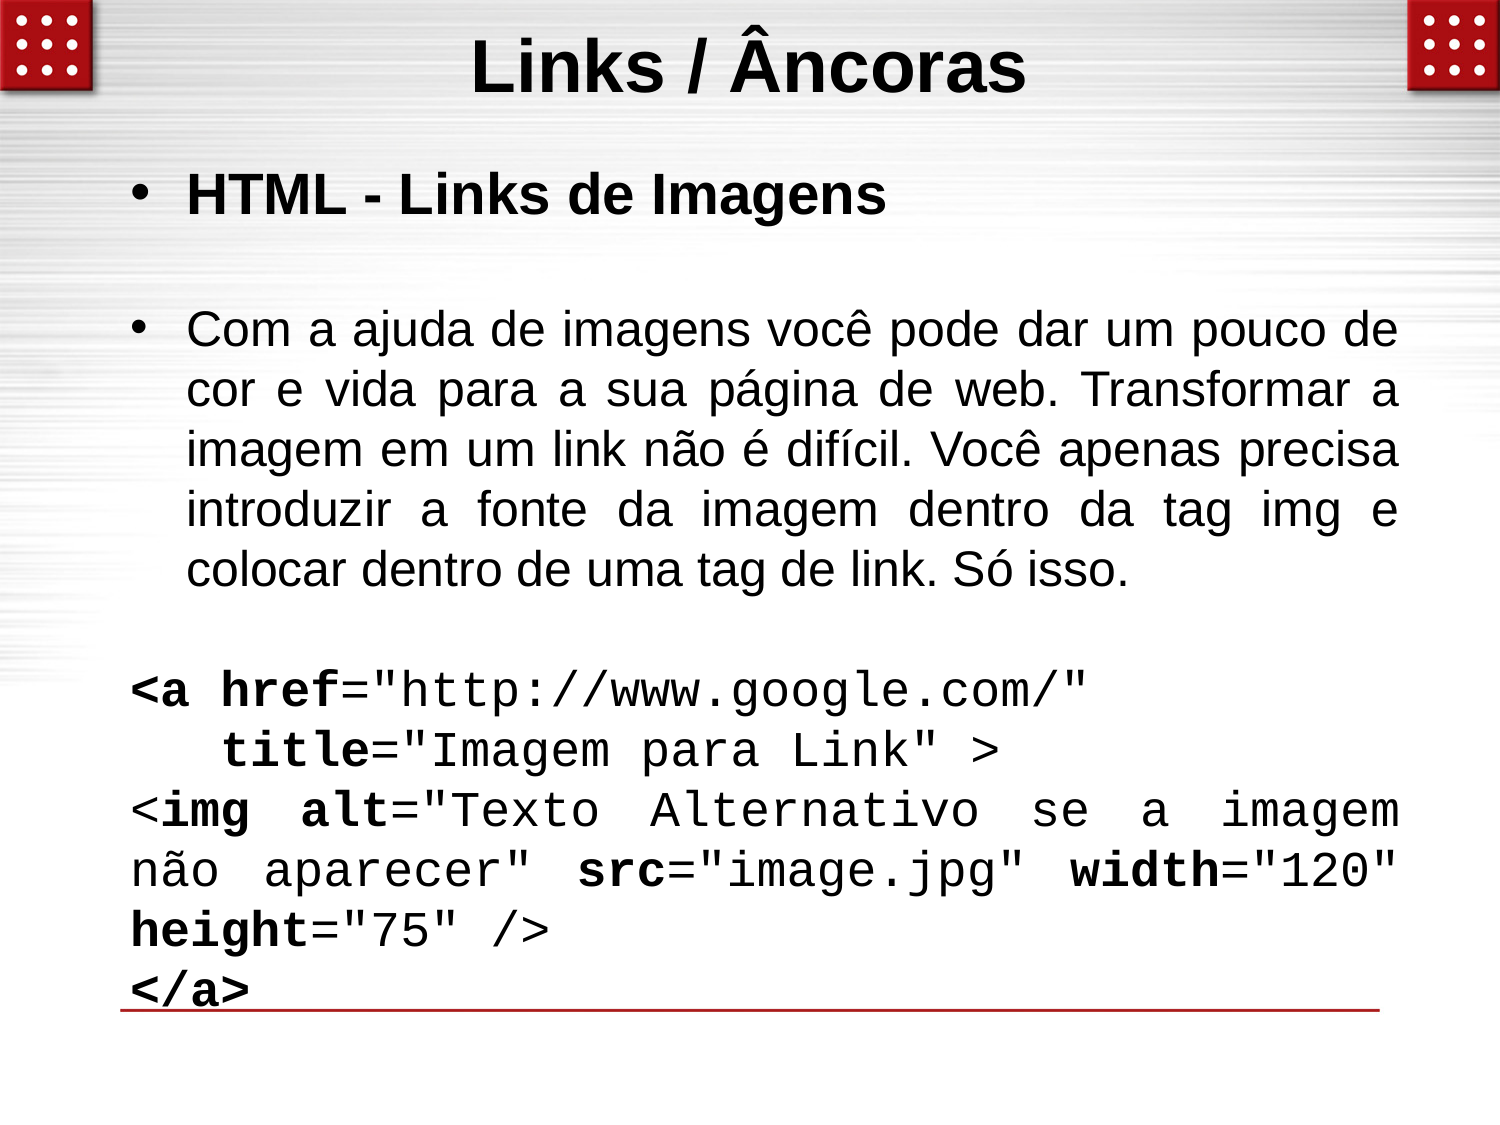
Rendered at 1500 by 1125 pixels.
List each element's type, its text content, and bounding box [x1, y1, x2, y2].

picture [0, 0, 1500, 1125]
text_box HTML - Links de Imagens Com a ajuda de imagens você pode dar um pouco de cor e vida para a sua página de web. Transformar a imagem em um link não é difícil. Você apenas precisa introduzir a fonte da imagem dentro da tag img e colocar dentro de uma tag de link. Só isso. <a href="http://www.google.com/" title="Imagem para Link" > <img alt="Texto Alternativo se a imagem não aparecer" src="image.jpg" width="120" height="75" /> </a> [115, 148, 1415, 1024]
title Links / Âncoras [100, 9, 1400, 114]
